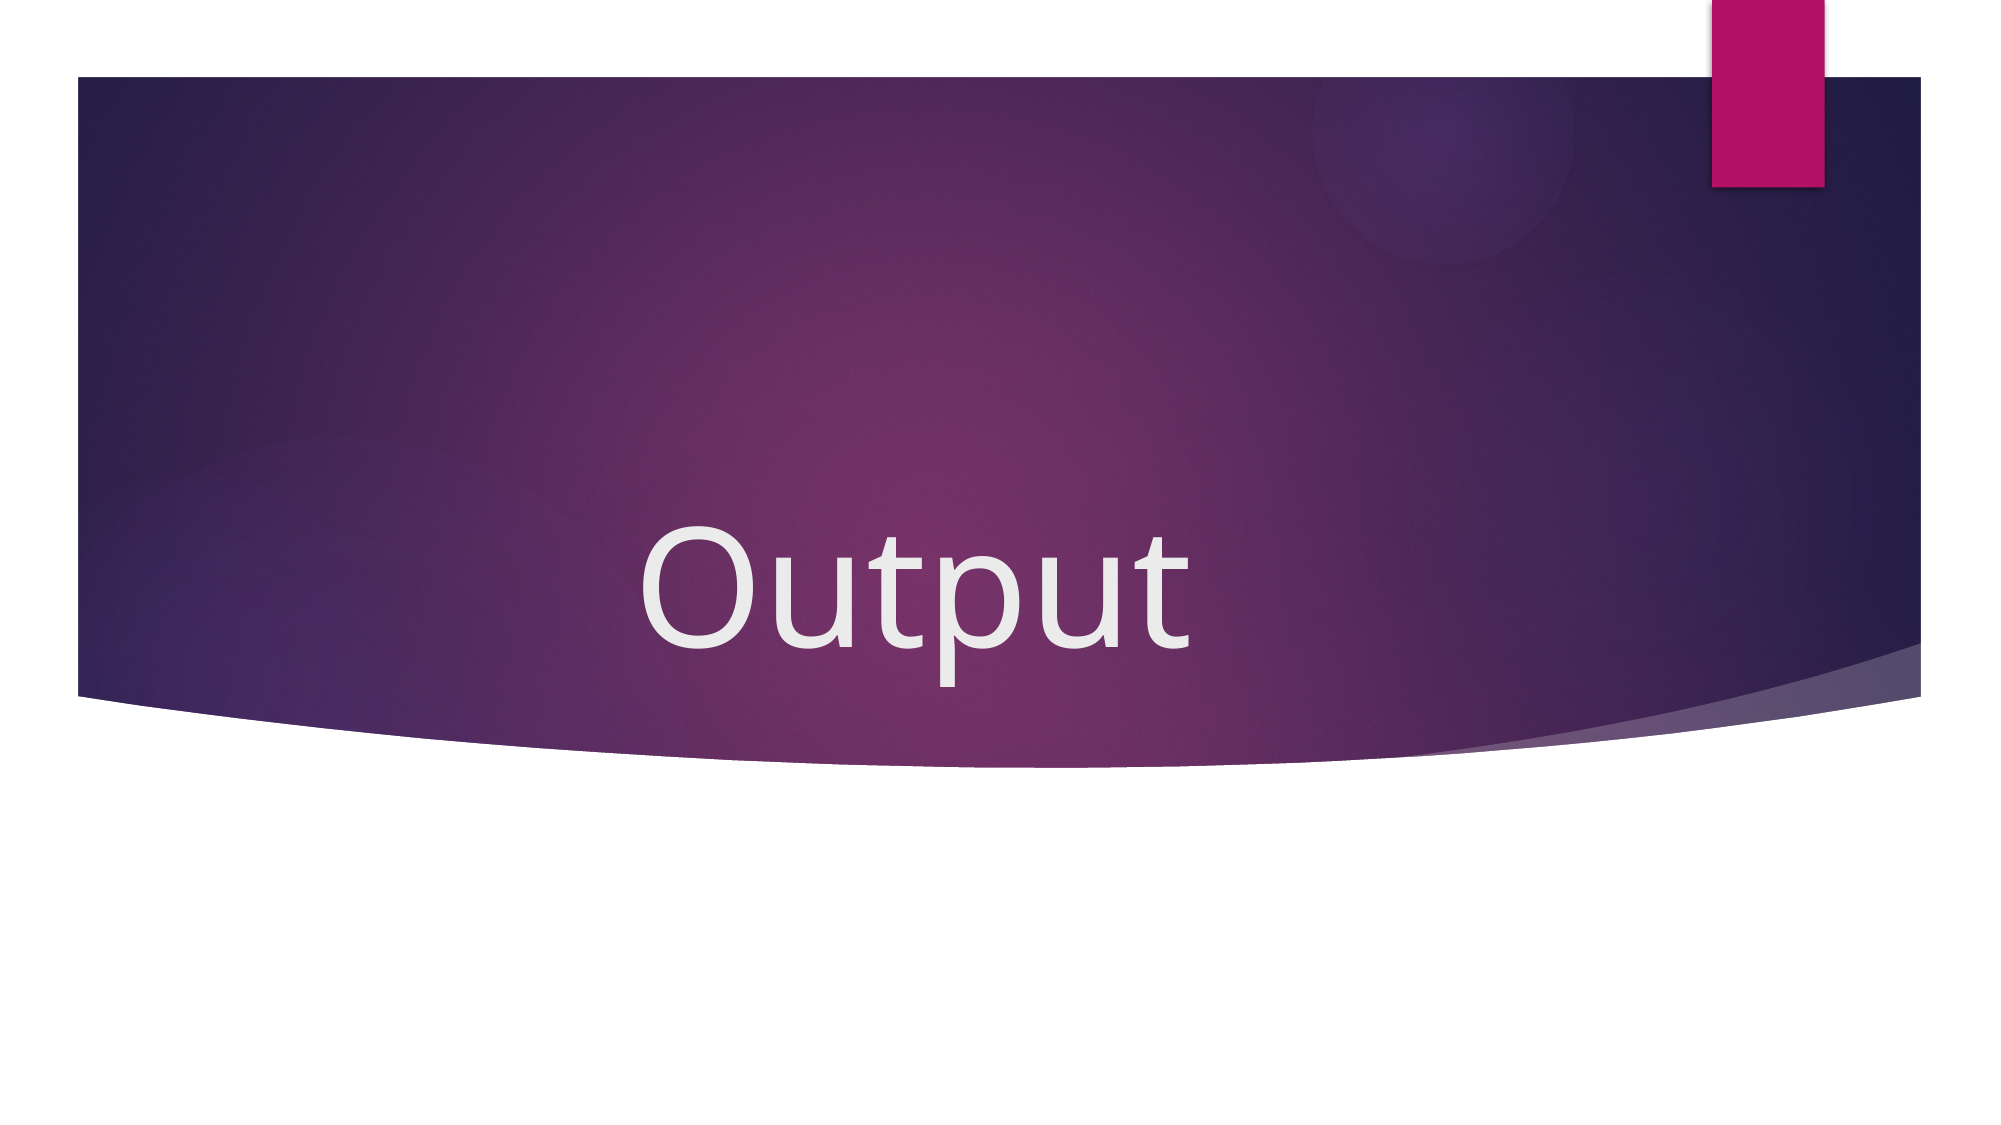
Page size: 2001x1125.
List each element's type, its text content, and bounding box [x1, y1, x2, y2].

title Output [189, 388, 1638, 688]
